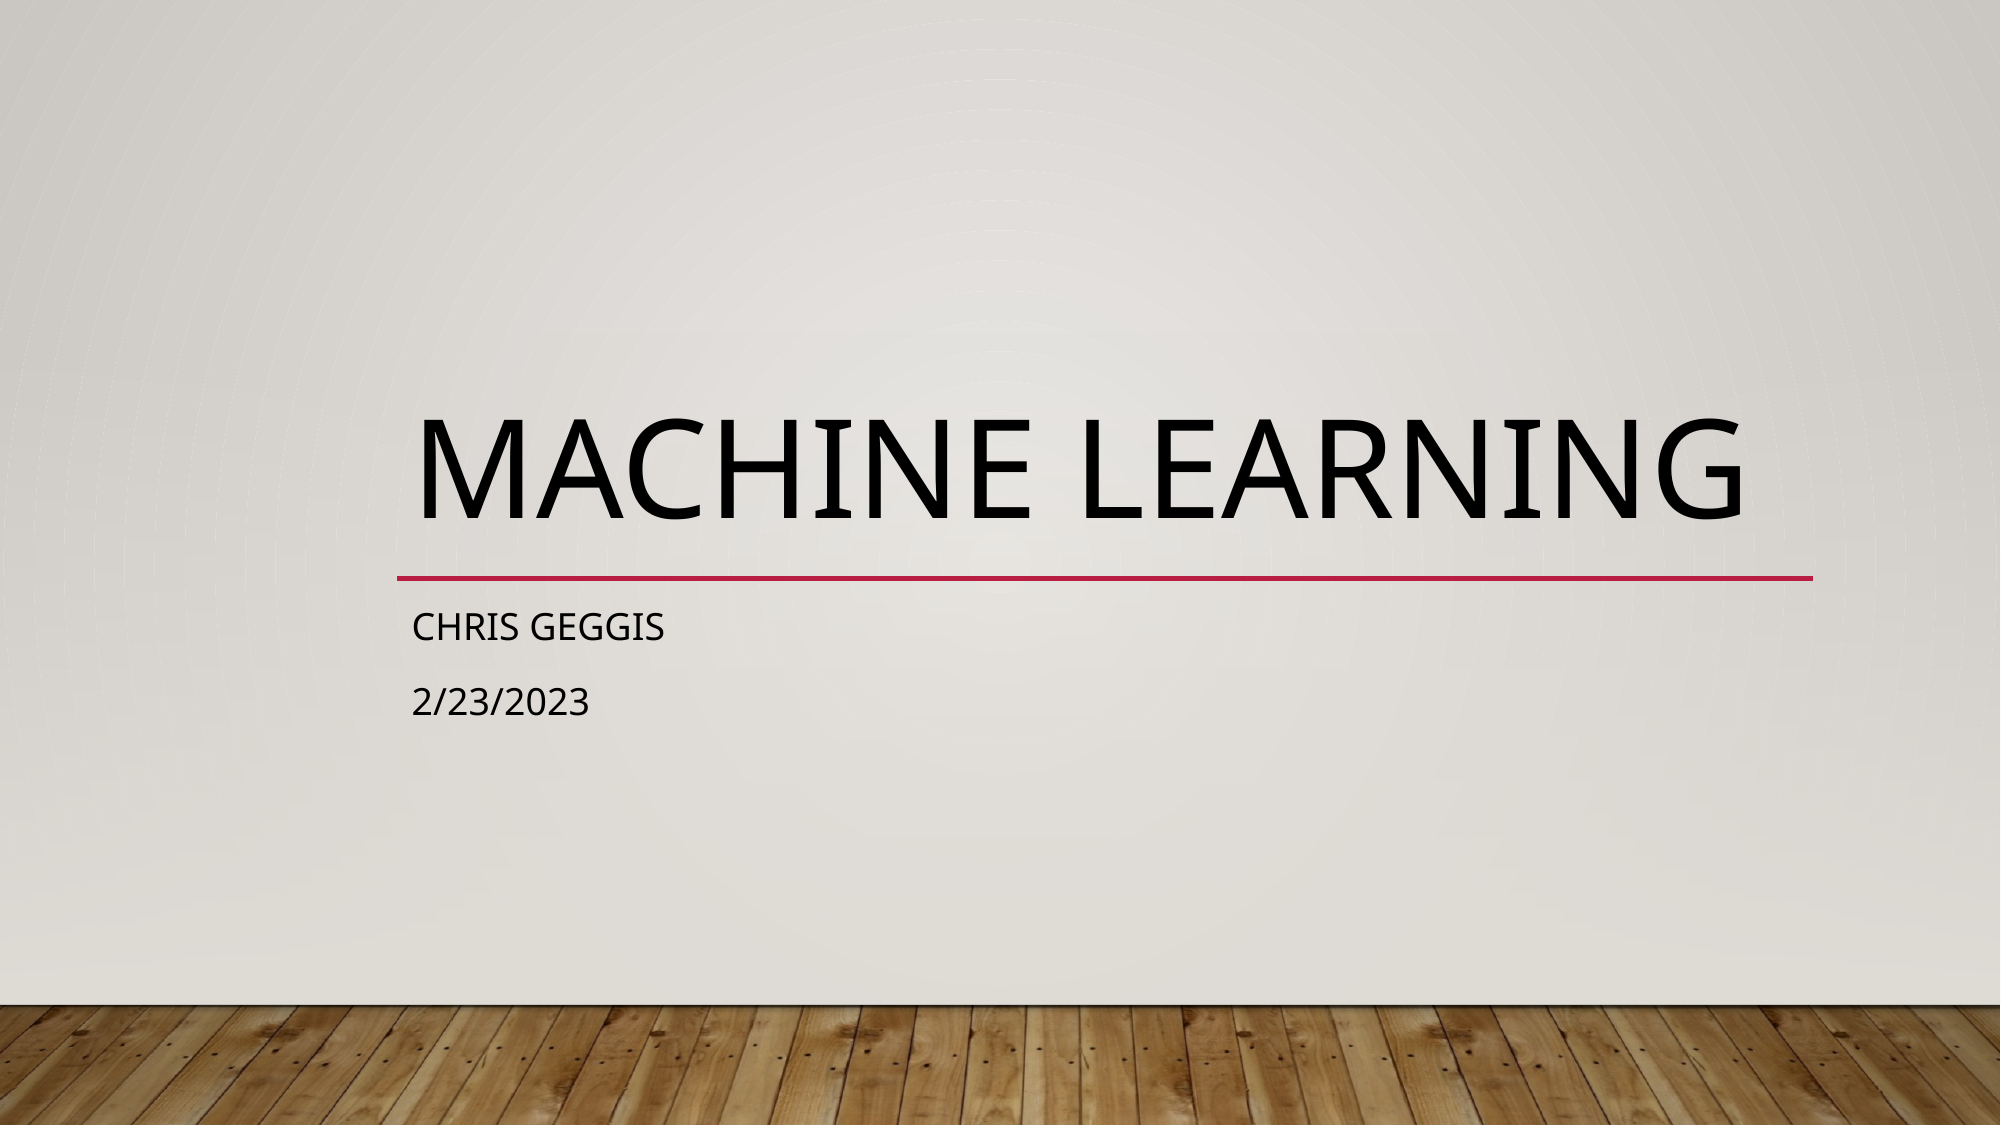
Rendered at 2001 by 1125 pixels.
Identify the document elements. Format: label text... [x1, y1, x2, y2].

picture [0, 1005, 2000, 1125]
title Machine learning [396, 131, 1814, 549]
subtitle Chris Geggis 2/23/2023 [396, 579, 1814, 740]
